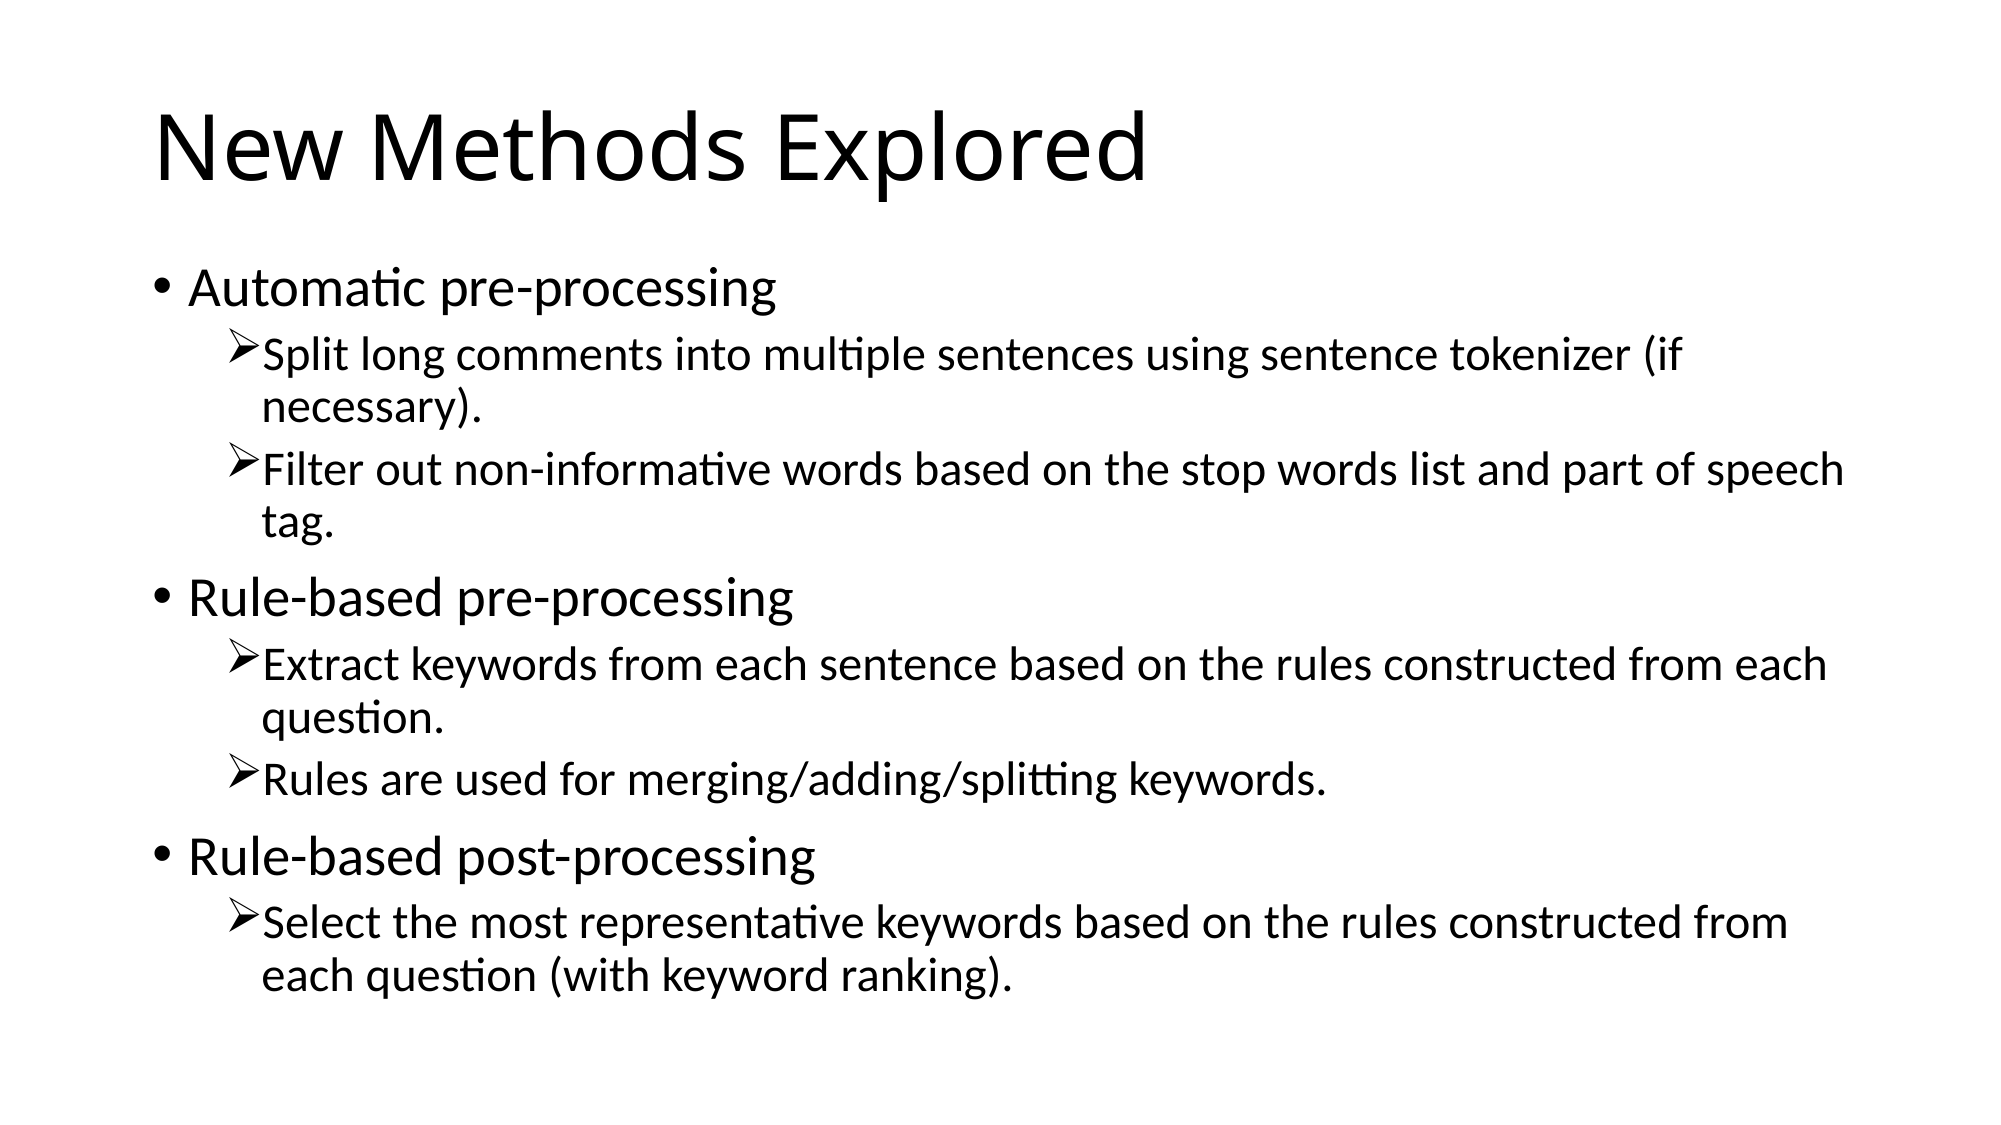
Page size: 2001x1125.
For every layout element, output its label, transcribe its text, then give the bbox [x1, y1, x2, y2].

title New Methods Explored [137, 42, 1863, 249]
list Automatic pre-processing Split long comments into multiple sentences using sentence tokenizer (if necessary). Filter out non-informative words based on the stop words list and part of speech tag. Rule-based pre-processing Extract keywords from each sentence based on the rules constructed from each question. Rules are used for merging/adding/splitting keywords. Rule-based post-processing Select the most representative keywords based on the rules constructed from each question (with keyword ranking). [137, 249, 1863, 1014]
